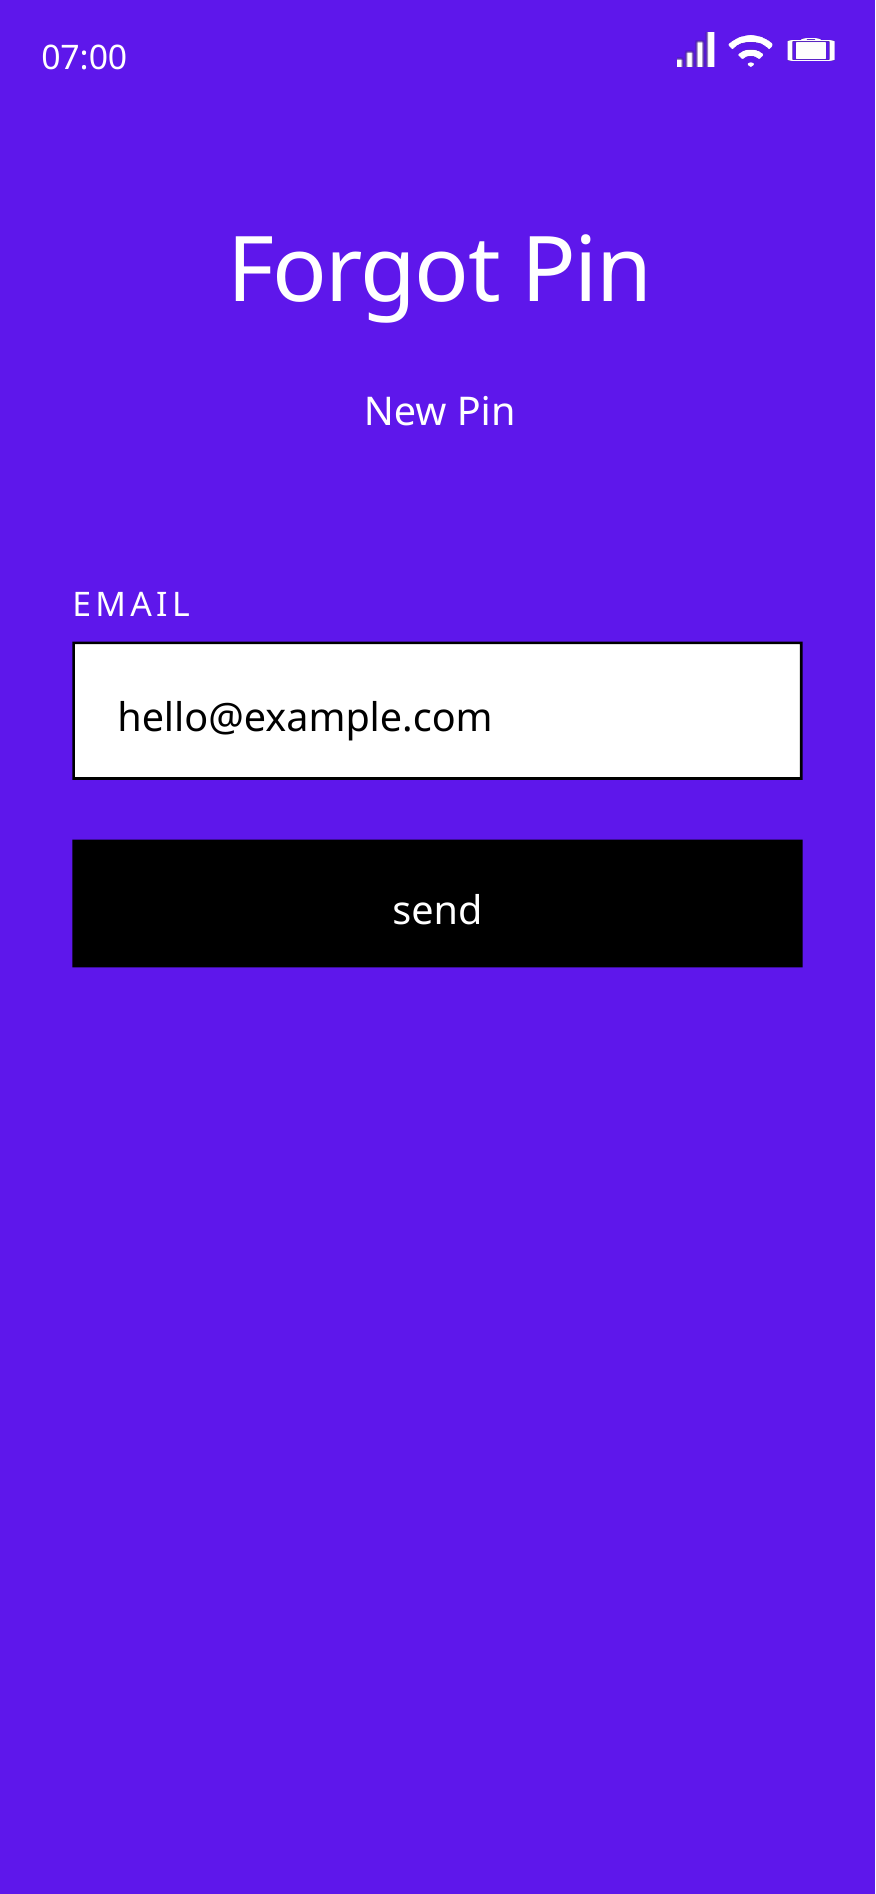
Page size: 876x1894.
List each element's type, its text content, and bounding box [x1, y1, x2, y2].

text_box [72, 839, 803, 968]
text_box 07:00 [41, 28, 244, 77]
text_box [76, 219, 803, 430]
text_box EMAIL [72, 583, 798, 624]
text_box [676, 32, 835, 67]
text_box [72, 641, 803, 781]
